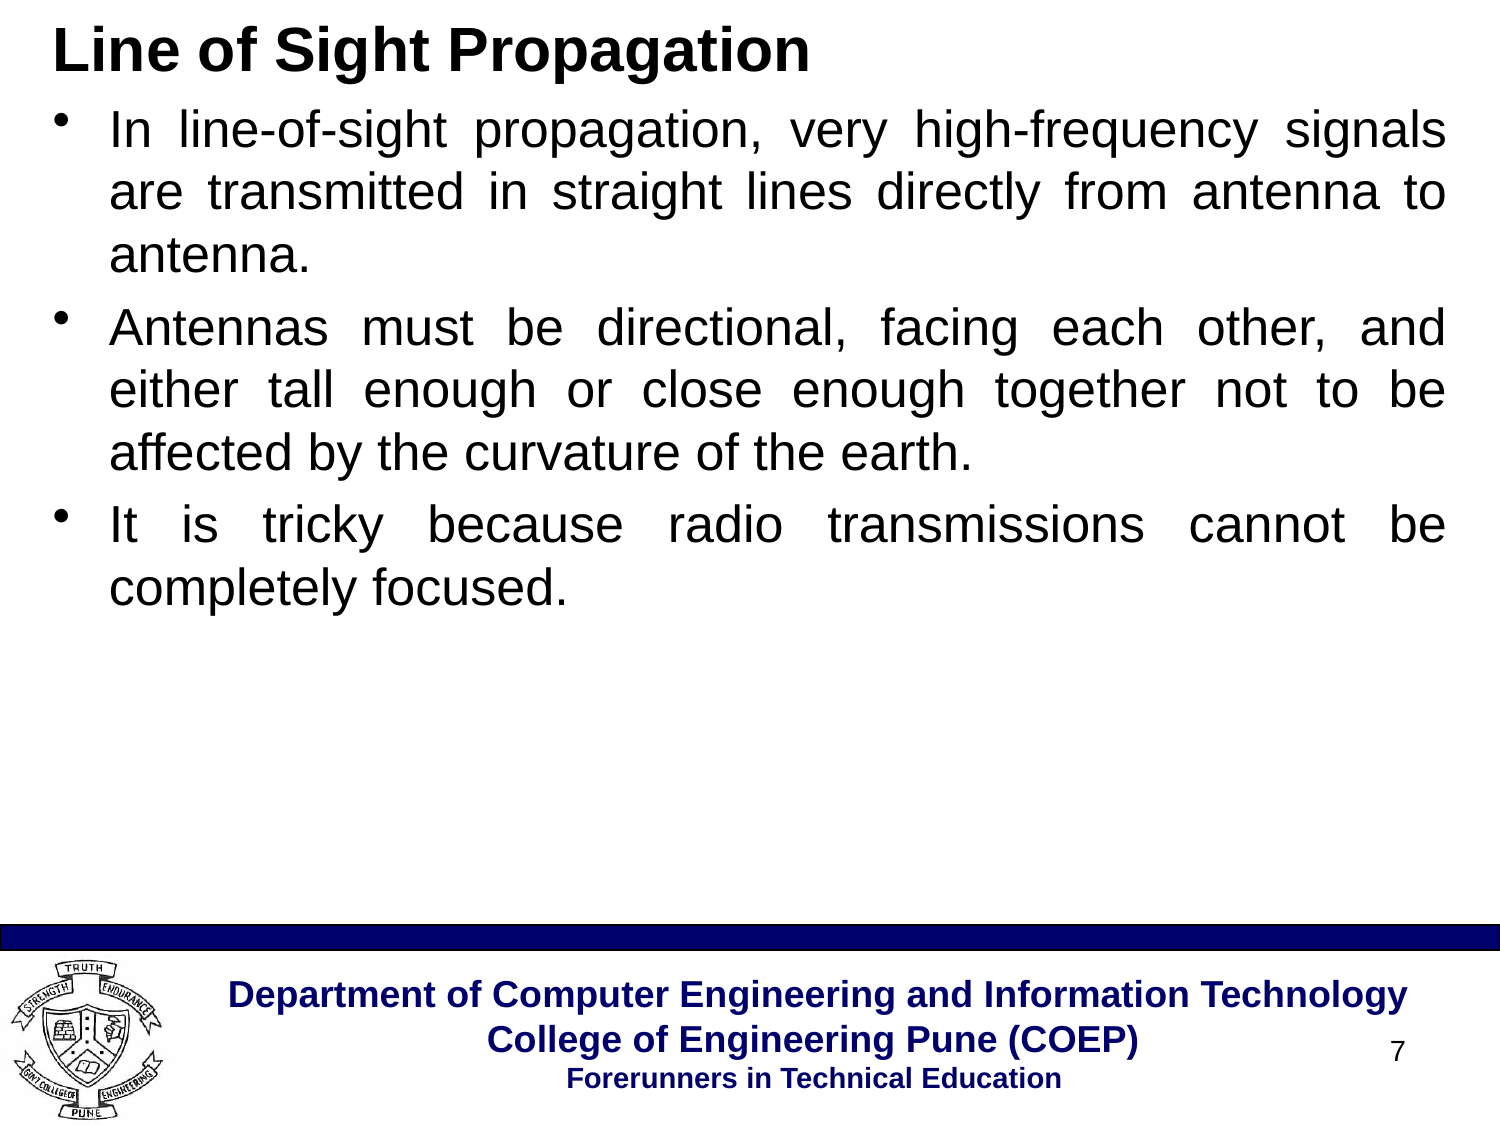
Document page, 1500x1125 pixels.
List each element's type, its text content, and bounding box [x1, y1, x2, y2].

text_box 7 [1374, 1024, 1425, 1088]
list In line-of-sight propagation, very high-frequency signals are transmitted in straight lines directly from antenna to antenna. Antennas must be directional, facing each other, and either tall enough or close enough together not to be affected by the curvature of the earth. It is tricky because radio transmissions cannot be completely focused. [37, 87, 1463, 901]
picture [0, 954, 176, 1125]
text_box [0, 924, 1500, 950]
title Line of Sight Propagation [37, 12, 1426, 81]
